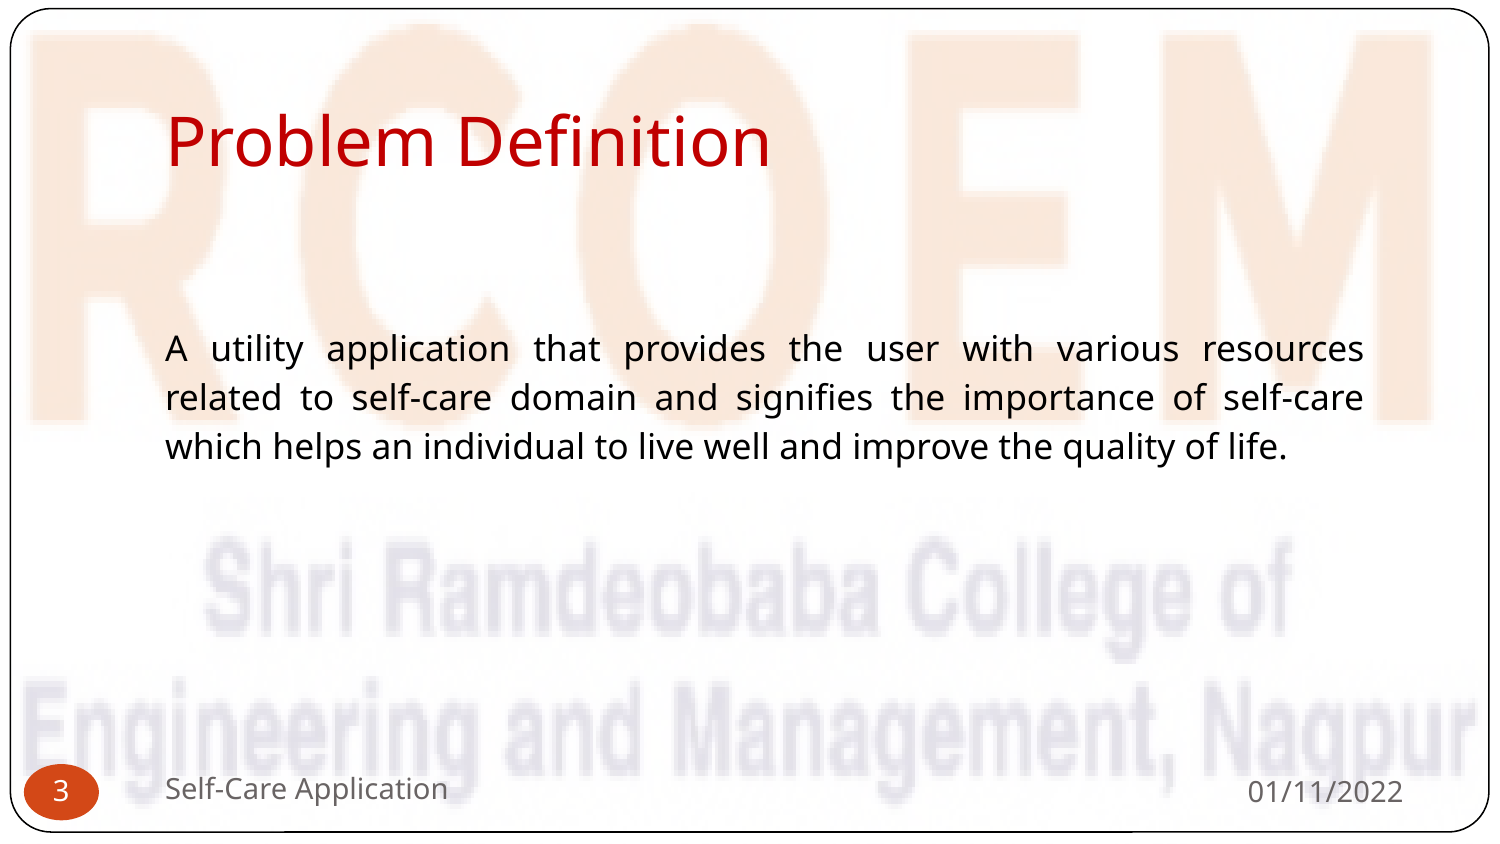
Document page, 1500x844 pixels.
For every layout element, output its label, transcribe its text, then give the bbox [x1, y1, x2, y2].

list A utility application that provides the user with various resources related to self-care domain and signifies the importance of self-care which helps an individual to live well and improve the quality of life. [150, 312, 1381, 532]
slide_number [1012, 761, 1419, 821]
footer Self-Care Application [150, 759, 800, 816]
slide_number ‹#› [23, 764, 99, 821]
title Problem Definition [150, 62, 1425, 196]
